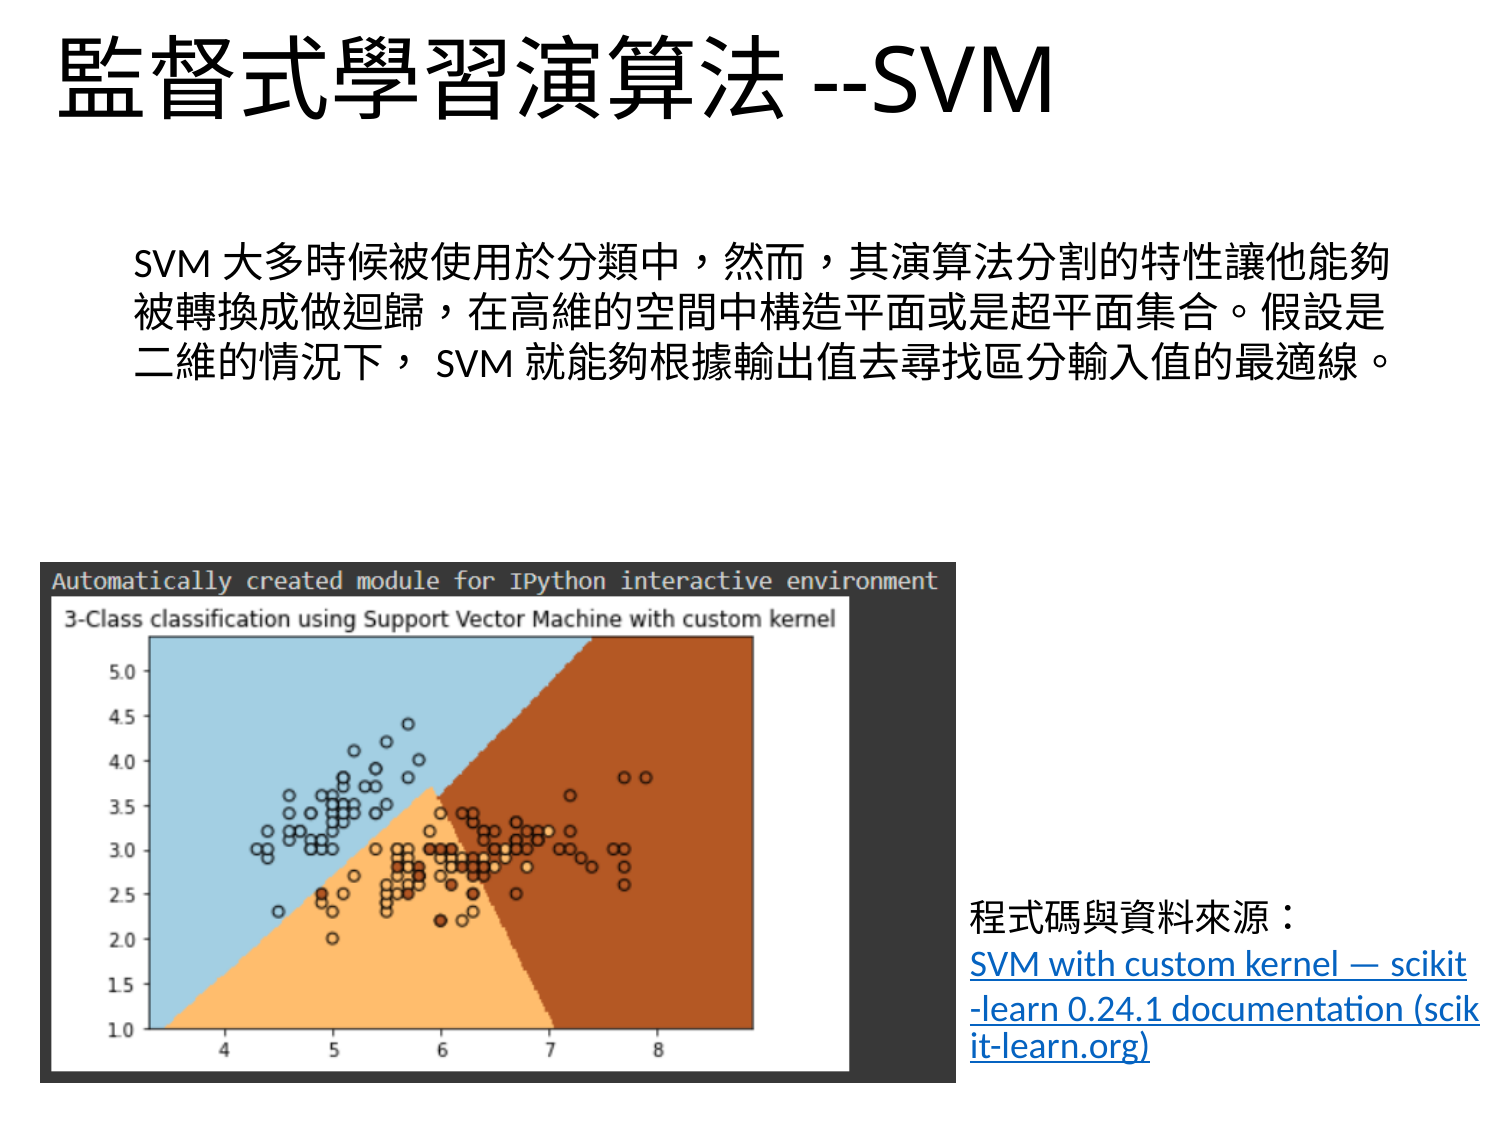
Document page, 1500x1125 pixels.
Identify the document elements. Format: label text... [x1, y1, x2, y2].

text_box SVM大多時候被使用於分類中，然而，其演算法分割的特性讓他能夠被轉換成做迴歸，在高維的空間中構造平面或是超平面集合。假設是二維的情況下，SVM就能夠根據輸出值去尋找區分輸入值的最適線。 [118, 228, 1422, 394]
text_box 程式碼與資料來源： SVM with custom kernel — scikit-learn 0.24.1 documentation (scikit-learn.org) [956, 886, 1500, 1036]
text_box 監督式學習演算法--SVM [40, 25, 1500, 175]
picture [40, 562, 956, 1084]
